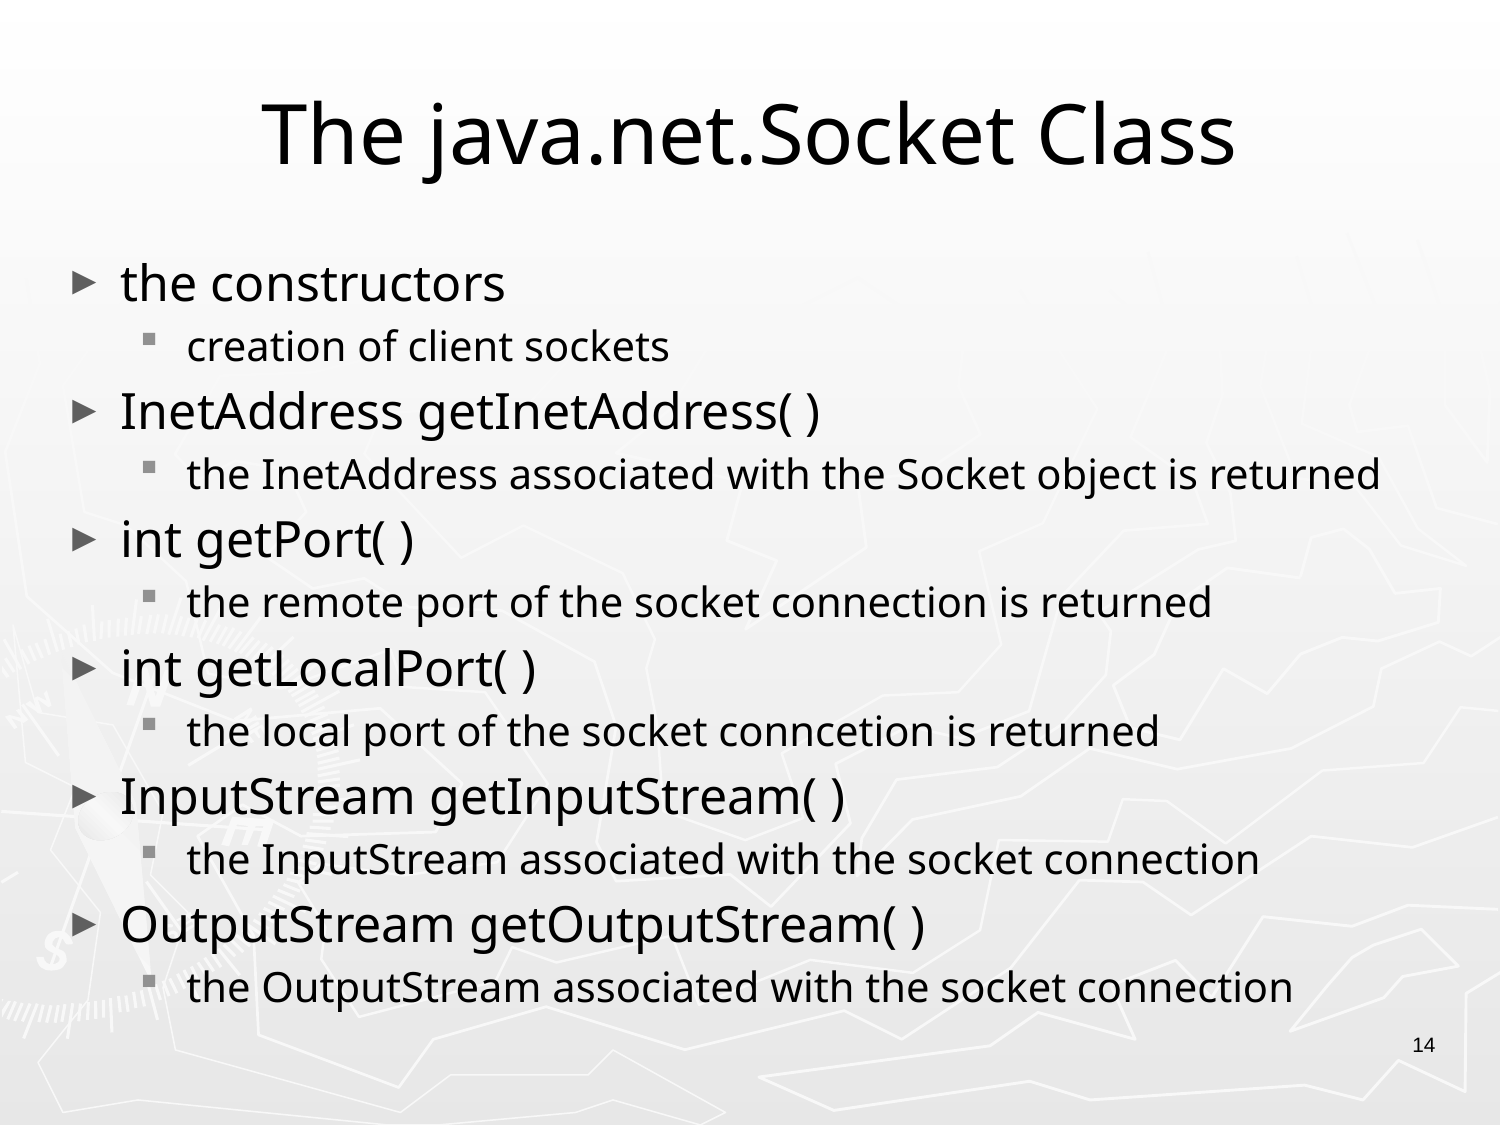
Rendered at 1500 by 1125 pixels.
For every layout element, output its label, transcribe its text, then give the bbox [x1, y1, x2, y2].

list the constructors creation of client sockets InetAddress getInetAddress( ) the InetAddress associated with the Socket object is returned int getPort( ) the remote port of the socket connection is returned int getLocalPort( ) the local port of the socket conncetion is returned InputStream getInputStream( ) the InputStream associated with the socket connection OutputStream getOutputStream( ) the OutputStream associated with the socket connection [49, 243, 1451, 1001]
title The java.net.Socket Class [49, 37, 1451, 225]
slide_number 14 [1074, 1024, 1451, 1103]
